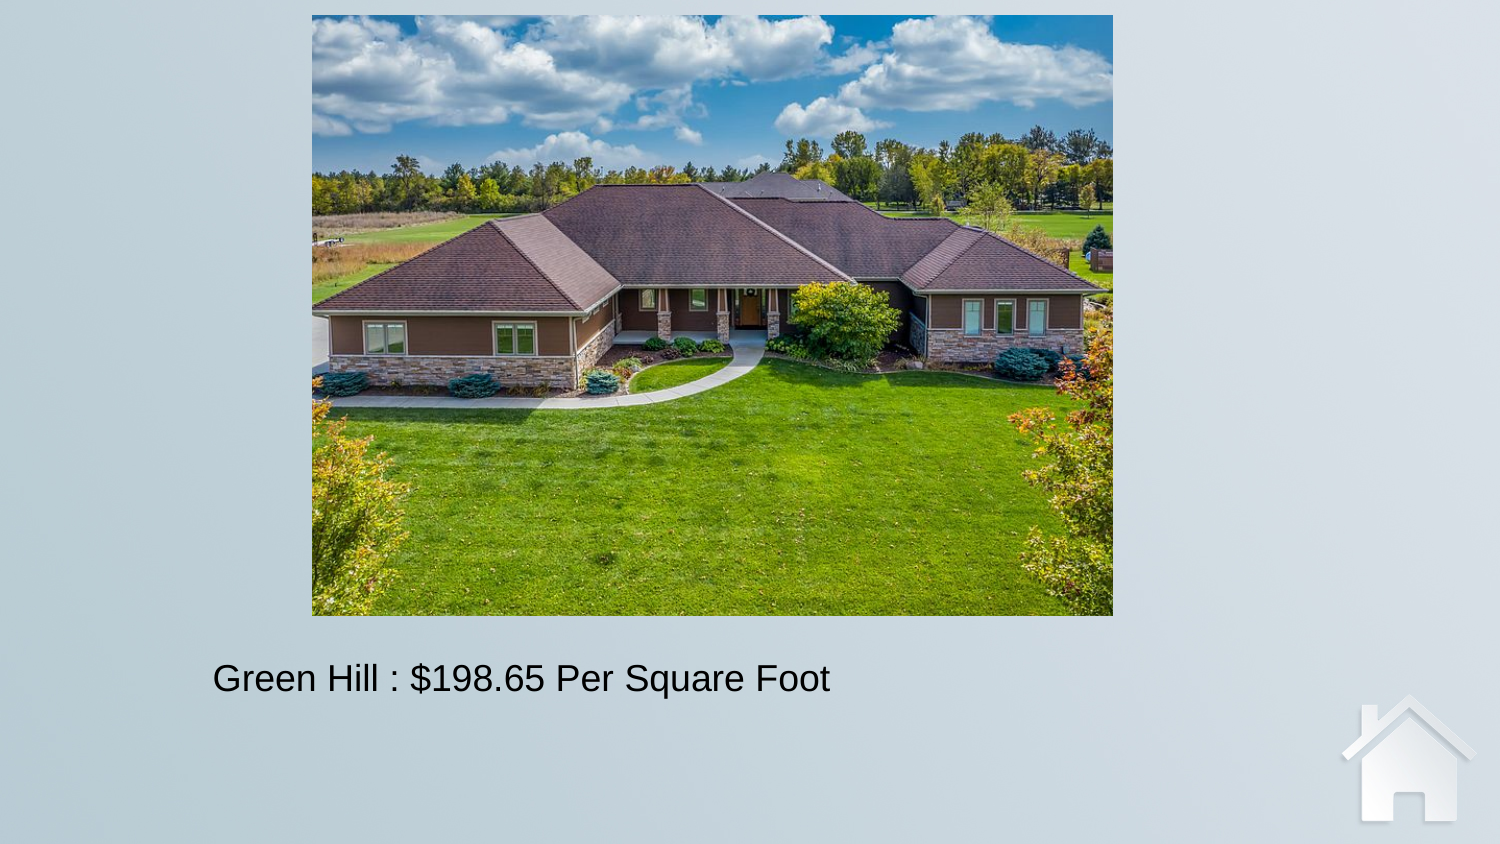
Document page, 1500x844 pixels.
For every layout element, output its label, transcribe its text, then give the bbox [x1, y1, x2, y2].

picture [0, 0, 1500, 844]
text_box Green Hill : $198.65 Per Square Foot [197, 646, 846, 707]
